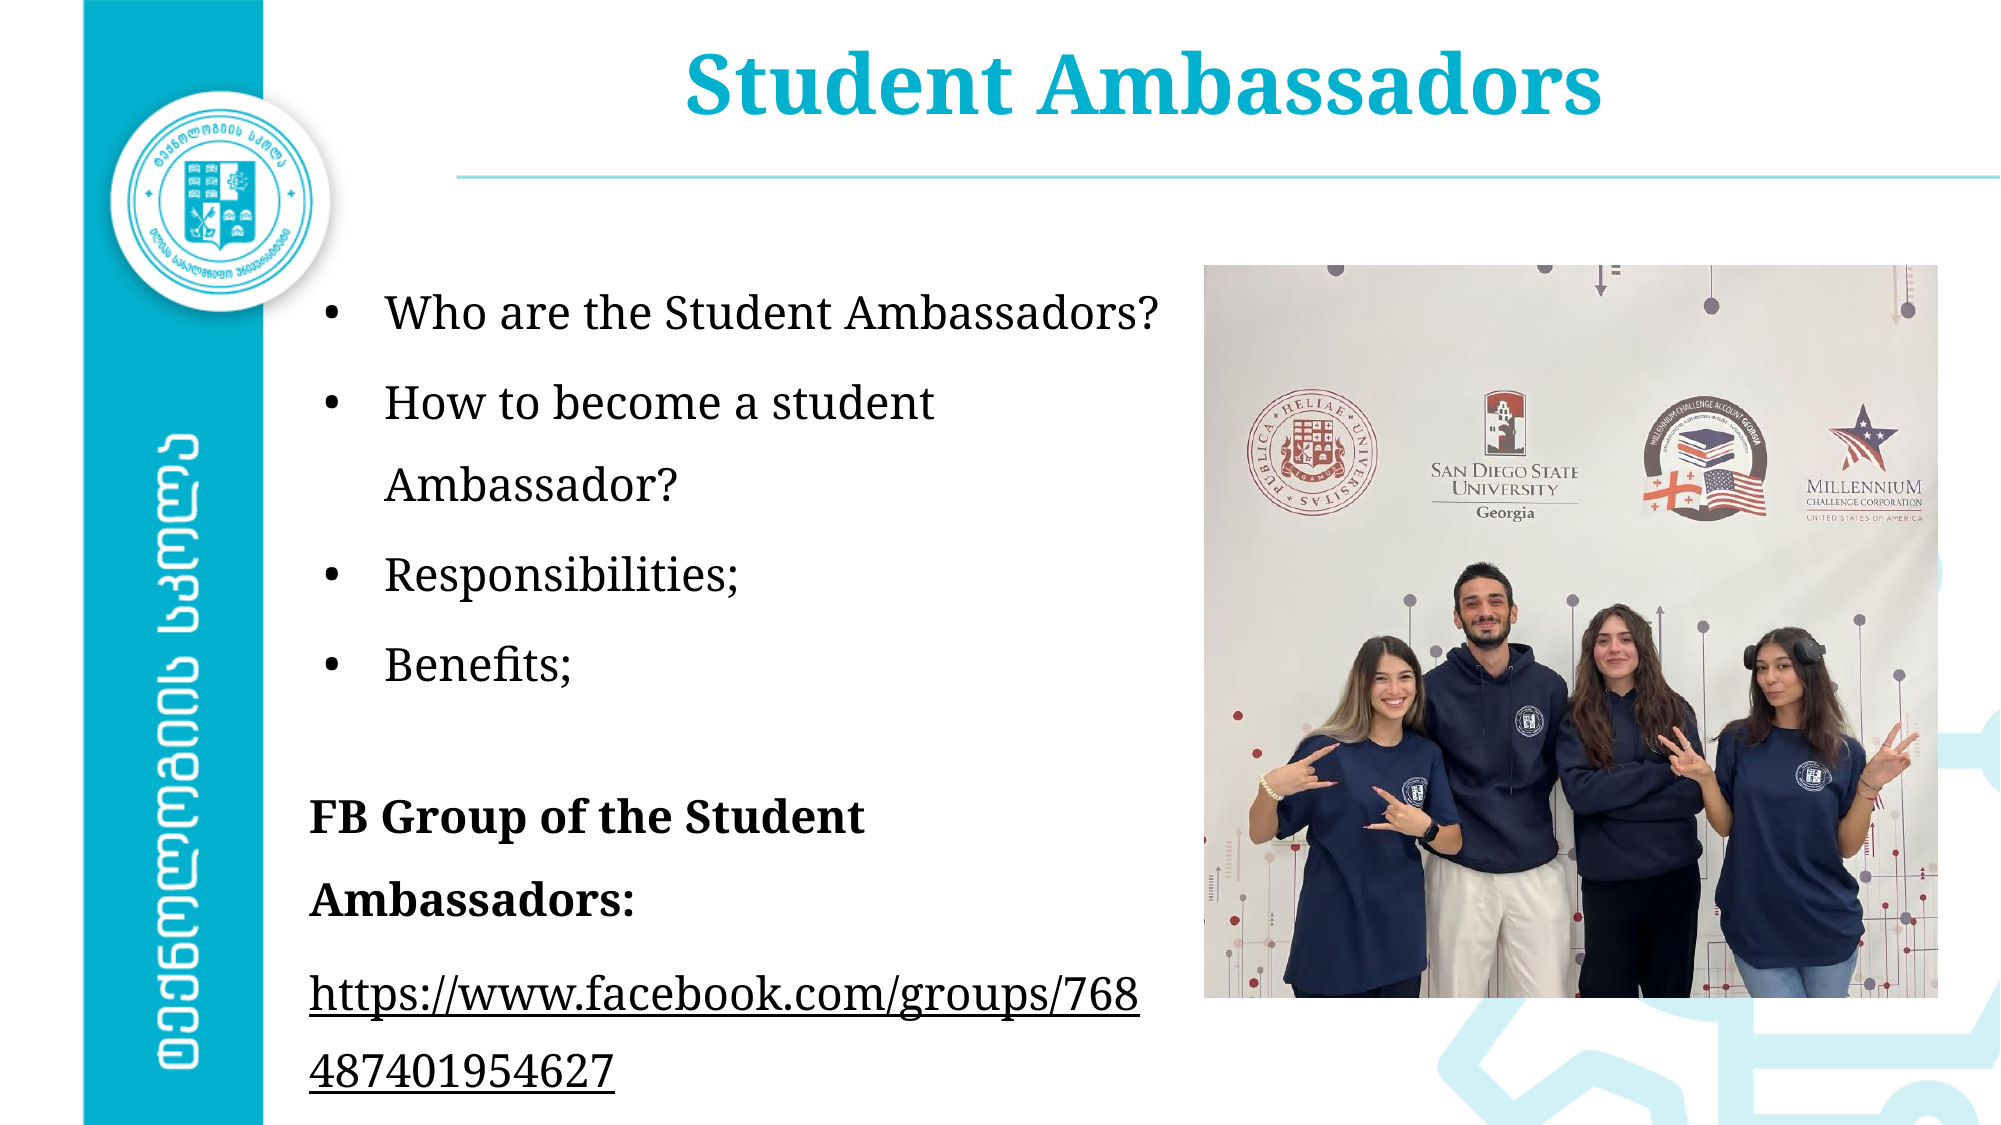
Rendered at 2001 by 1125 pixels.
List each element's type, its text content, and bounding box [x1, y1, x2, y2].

list Who are the Student Ambassadors? How to become a student Ambassador? Responsibilities; Benefits; FB Group of the Student Ambassadors: https://www.facebook.com/groups/768487401954627 [294, 248, 1177, 1091]
title Student Ambassadors [313, 0, 2000, 175]
picture [0, 0, 2001, 1125]
